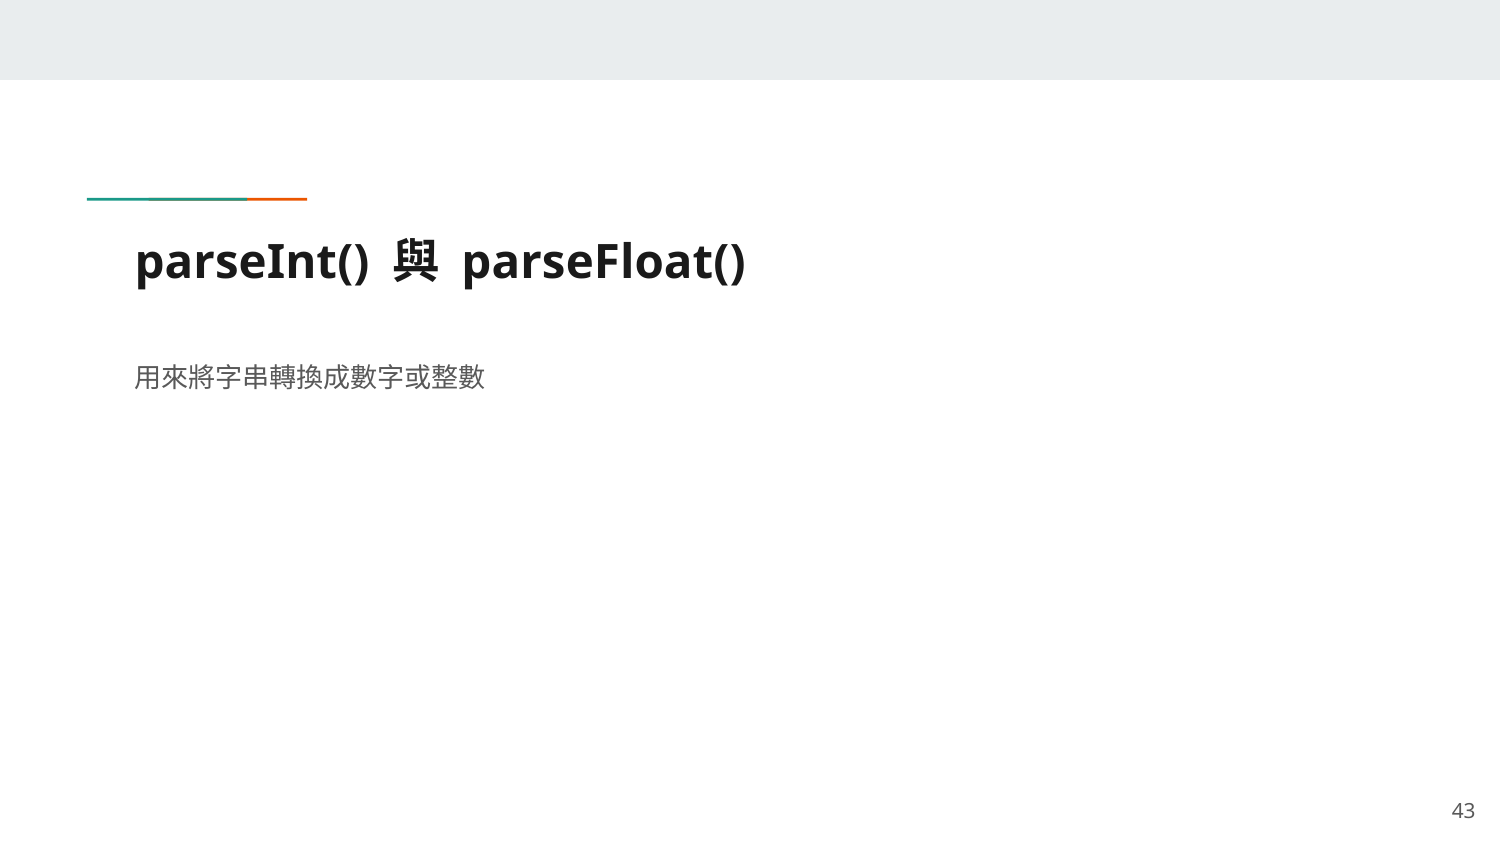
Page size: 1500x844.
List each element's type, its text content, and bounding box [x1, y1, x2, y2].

slide_number ‹#› [1400, 779, 1491, 844]
list 用來將字串轉換成數字或整數 [119, 341, 1381, 712]
title parseInt() 與 parseFloat() [119, 216, 1381, 305]
